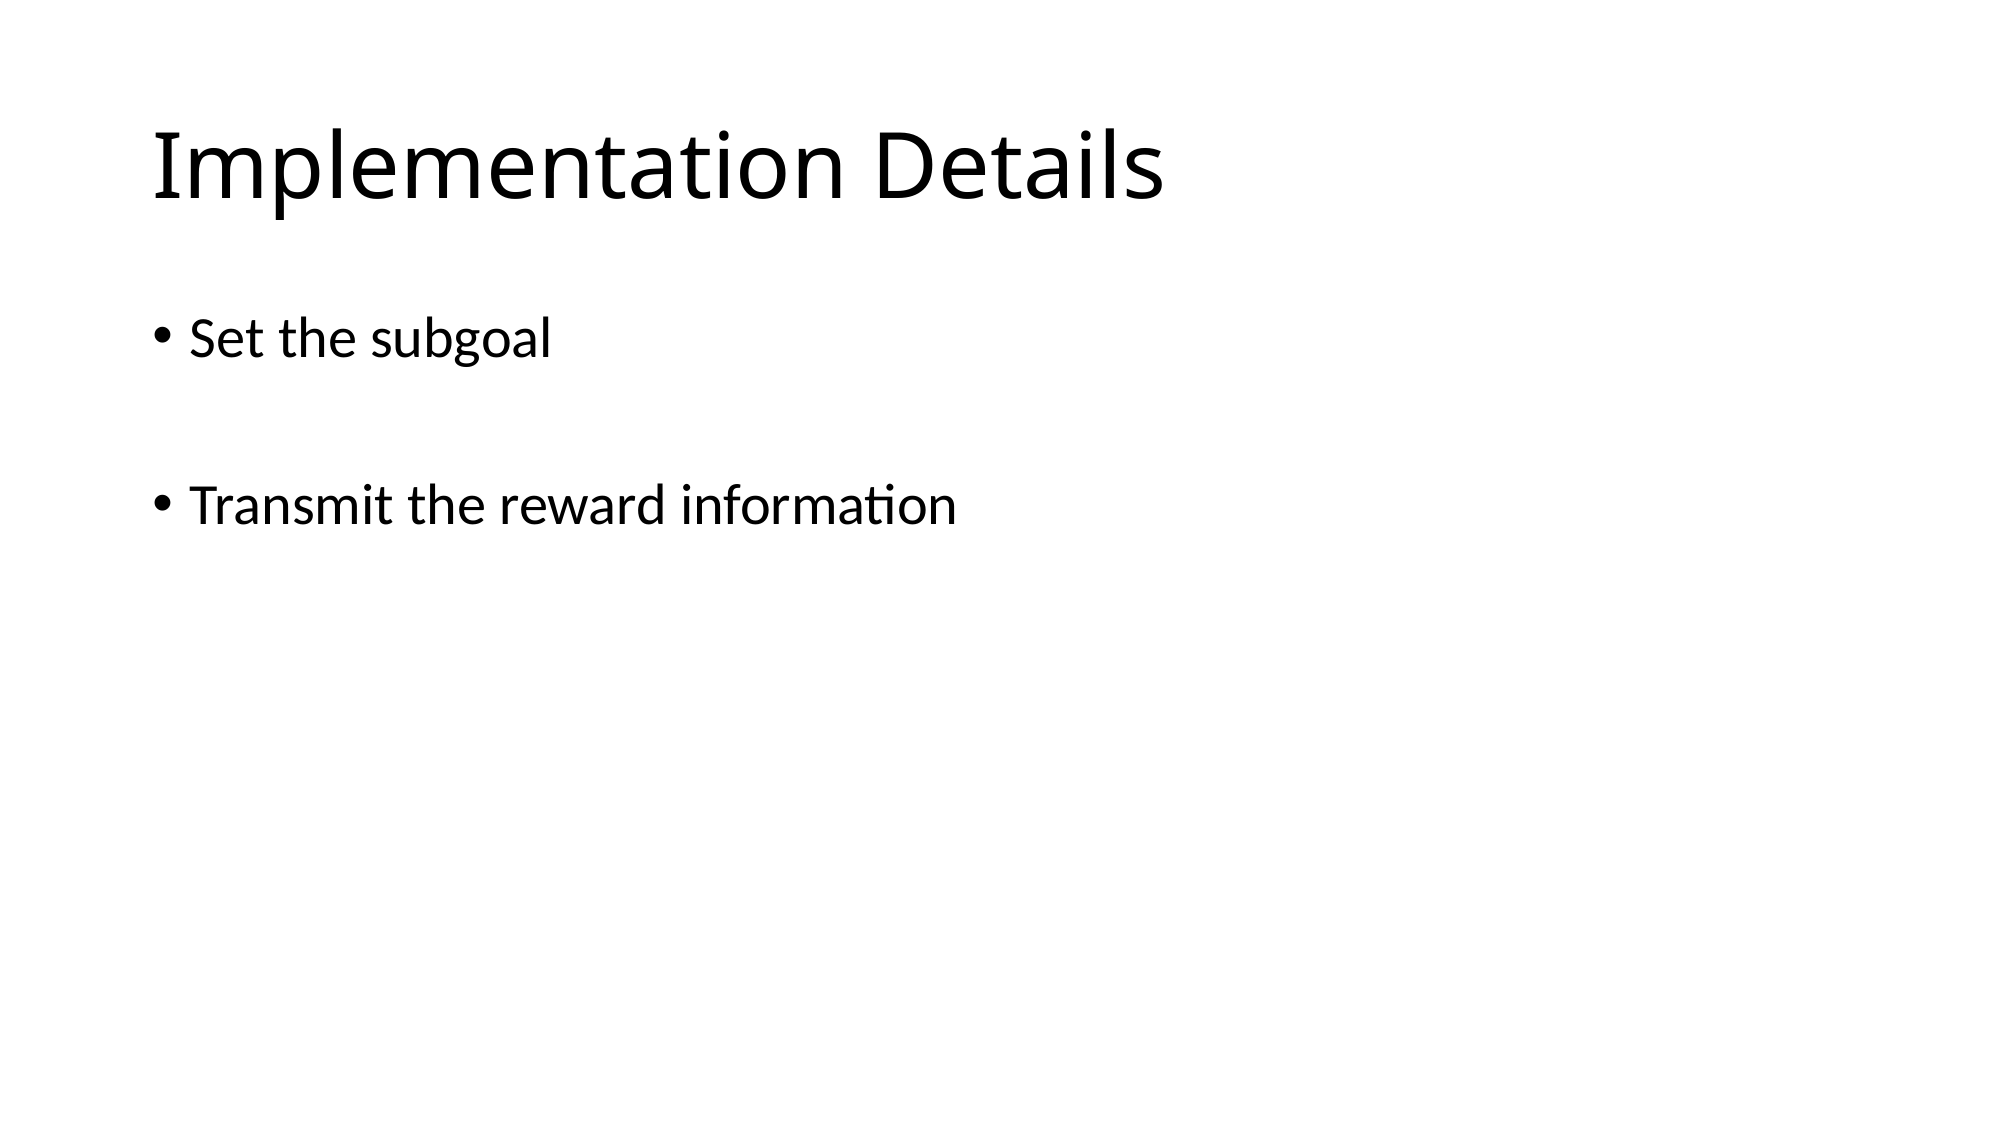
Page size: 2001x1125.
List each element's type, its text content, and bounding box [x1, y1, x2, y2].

list Set the subgoal Transmit the reward information [137, 299, 1863, 1014]
title Implementation Details [137, 59, 1863, 278]
